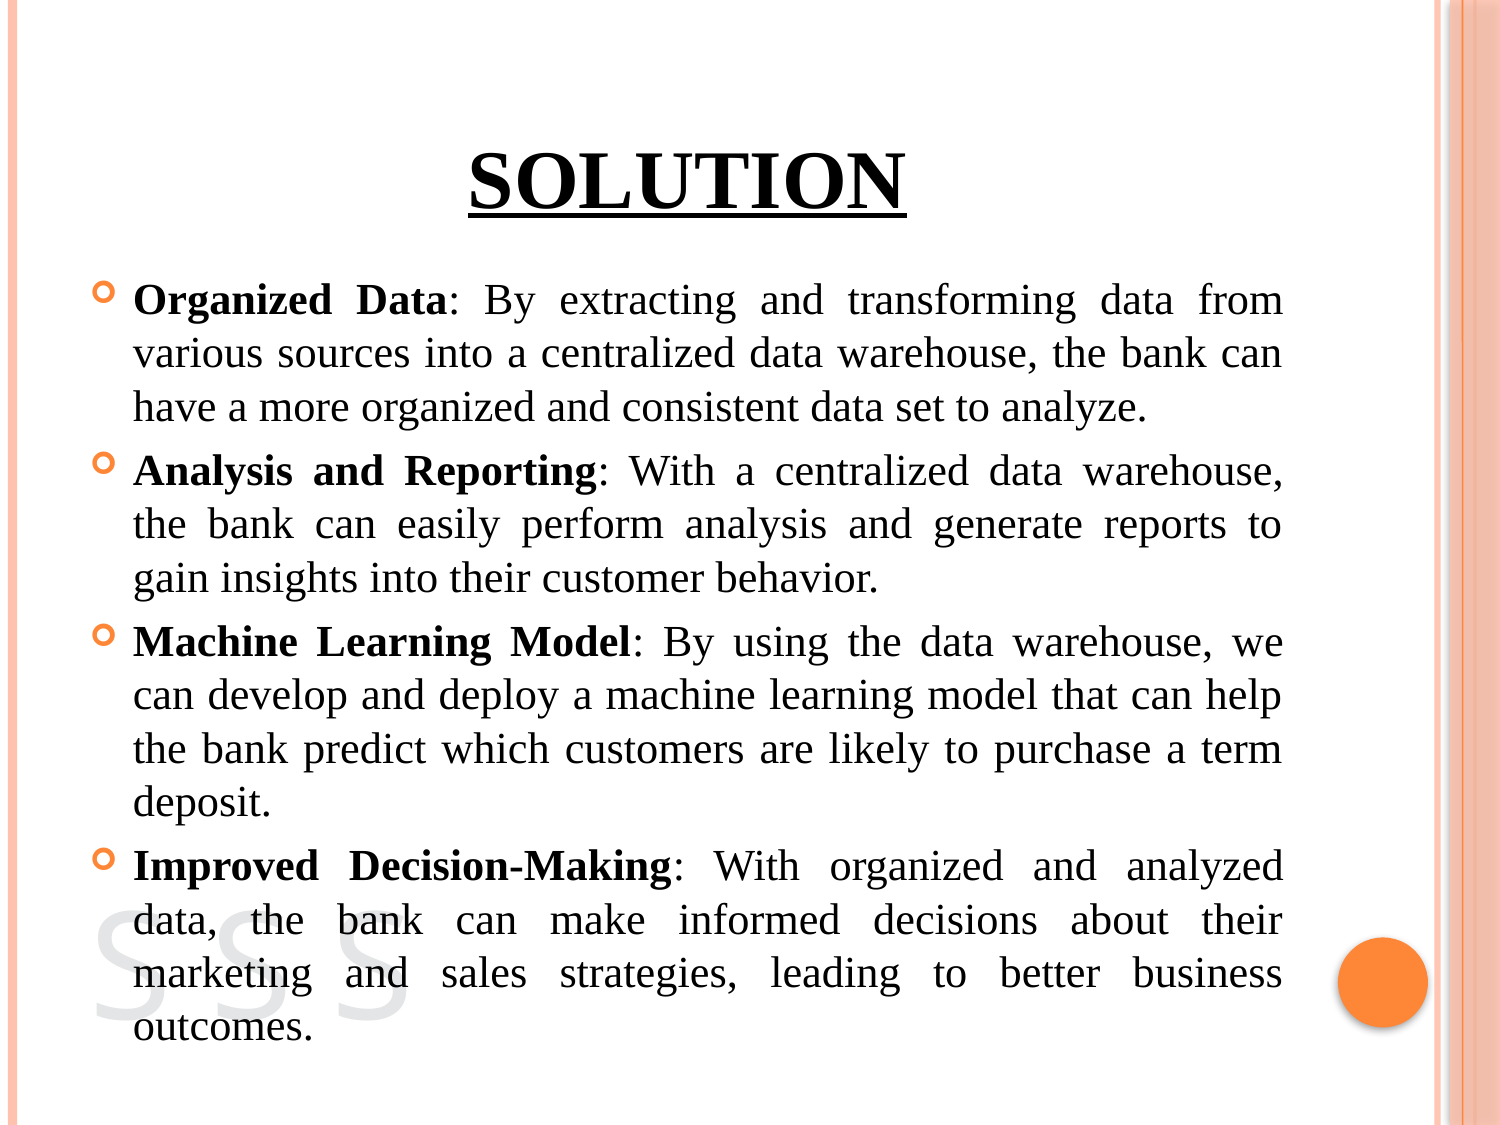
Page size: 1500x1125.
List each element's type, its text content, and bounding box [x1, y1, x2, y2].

title Solution [75, 45, 1300, 233]
list Organized Data: By extracting and transforming data from various sources into a centralized data warehouse, the bank can have a more organized and consistent data set to analyze. Analysis and Reporting: With a centralized data warehouse, the bank can easily perform analysis and generate reports to gain insights into their customer behavior. Machine Learning Model: By using the data warehouse, we can develop and deploy a machine learning model that can help the bank predict which customers are likely to purchase a term deposit. Improved Decision-Making: With organized and analyzed data, the bank can make informed decisions about their marketing and sales strategies, leading to better business outcomes. [75, 262, 1300, 1062]
